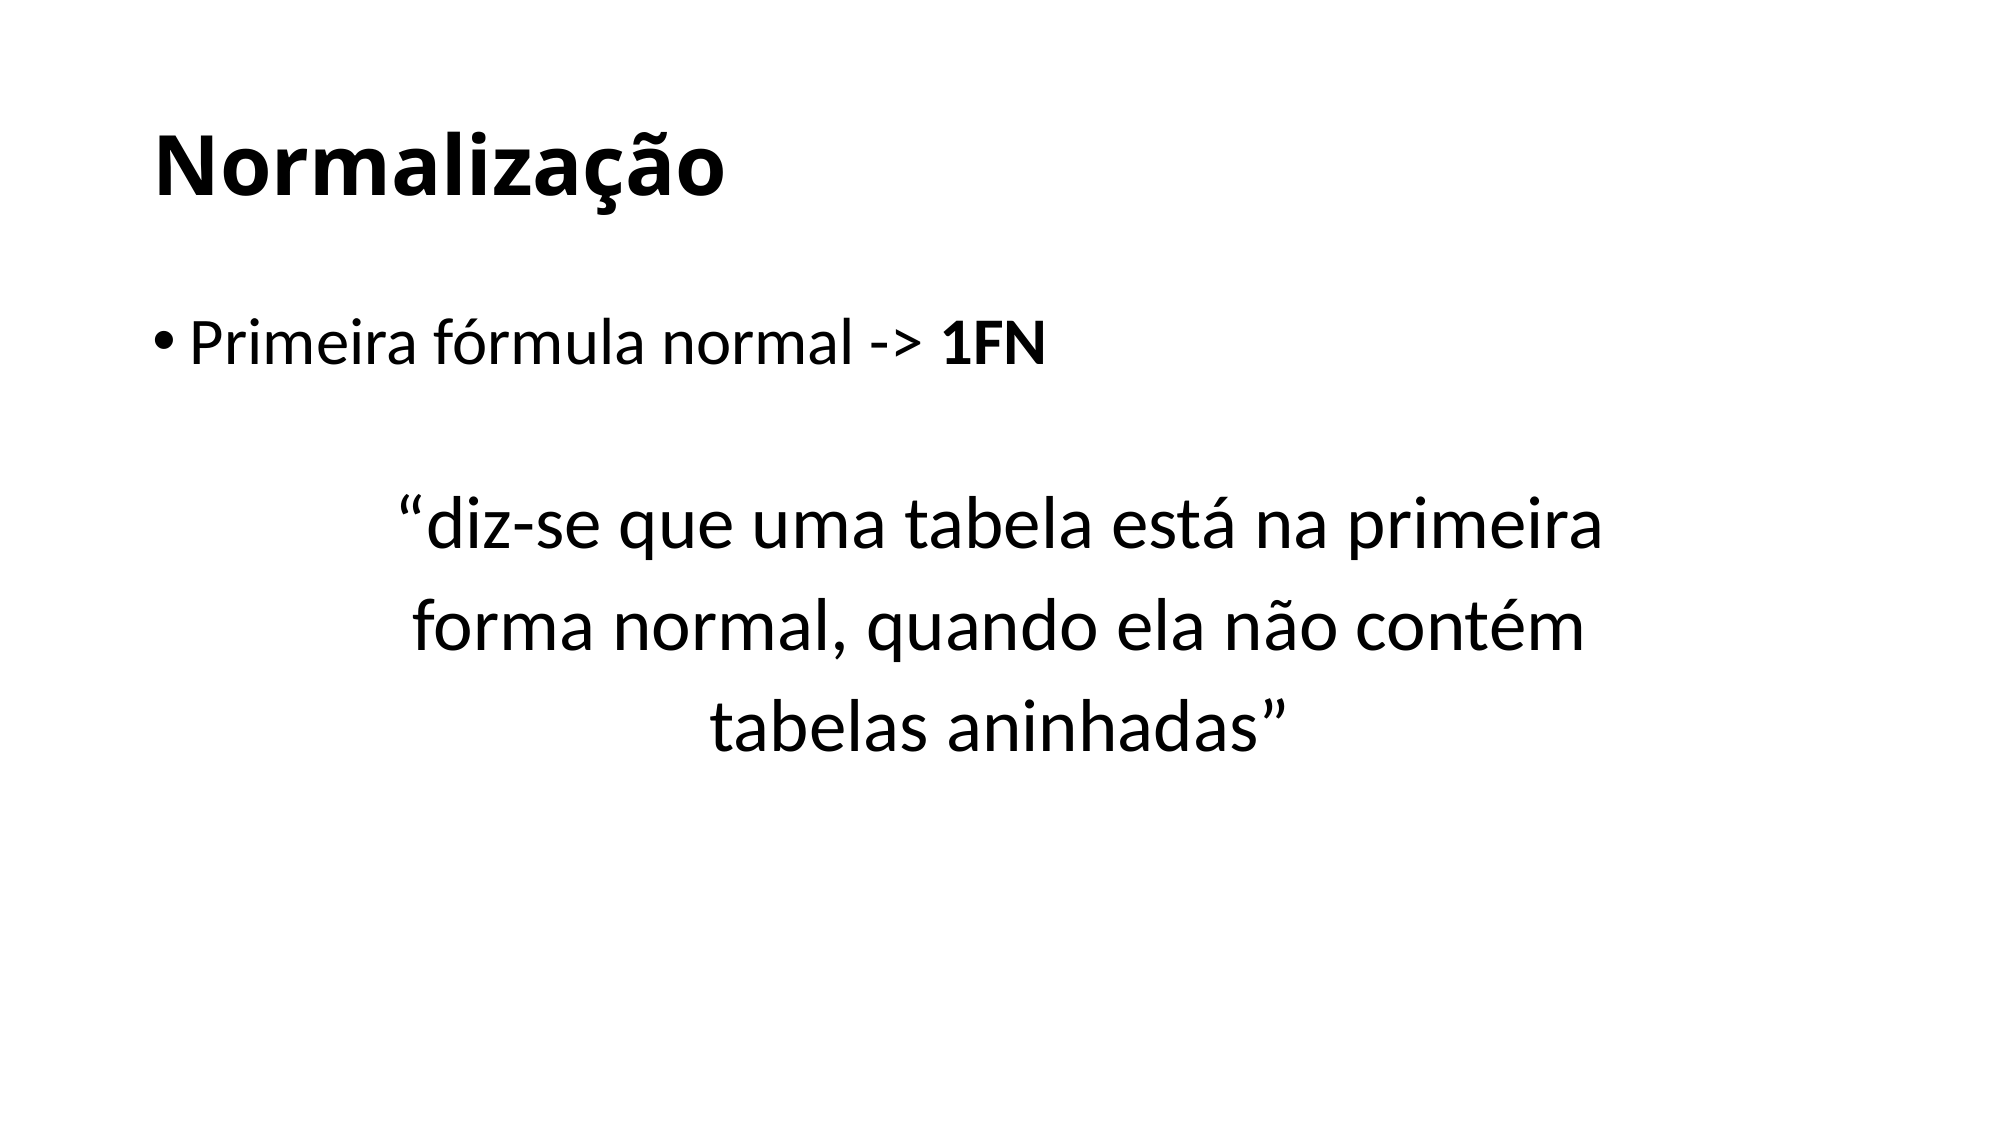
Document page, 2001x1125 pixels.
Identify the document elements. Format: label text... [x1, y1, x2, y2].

title Normalização [137, 59, 1863, 278]
list Primeira fórmula normal -> 1FN “diz-se que uma tabela está na primeira forma normal, quando ela não contém tabelas aninhadas” [137, 299, 1863, 1014]
